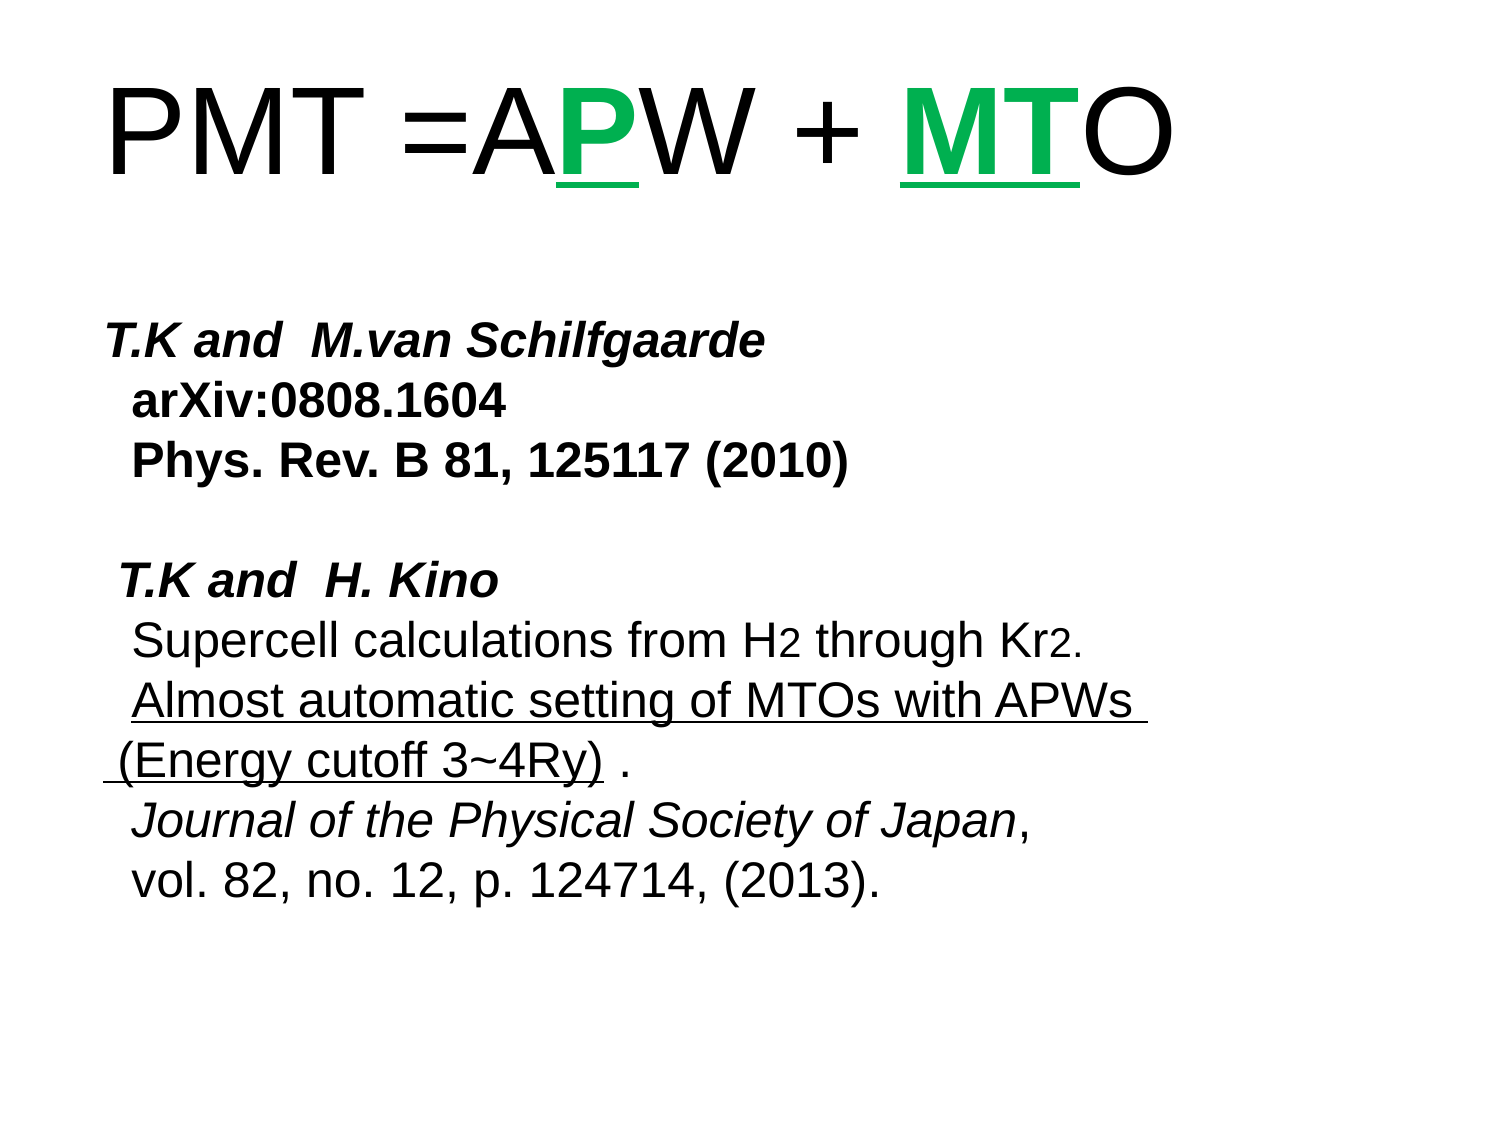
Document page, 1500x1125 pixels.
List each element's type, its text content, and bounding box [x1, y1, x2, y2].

text_box PMT =APW + MTO [88, 42, 1447, 208]
text_box T.K and M.van Schilfgaarde arXiv:0808.1604 Phys. Rev. B 81, 125117 (2010) T.K and H. Kino Supercell calculations from H2 through Kr2. Almost automatic setting of MTOs with APWs (Energy cutoff 3~4Ry) . Journal of the Physical Society of Japan, vol. 82, no. 12, p. 124714, (2013). [88, 300, 1447, 915]
